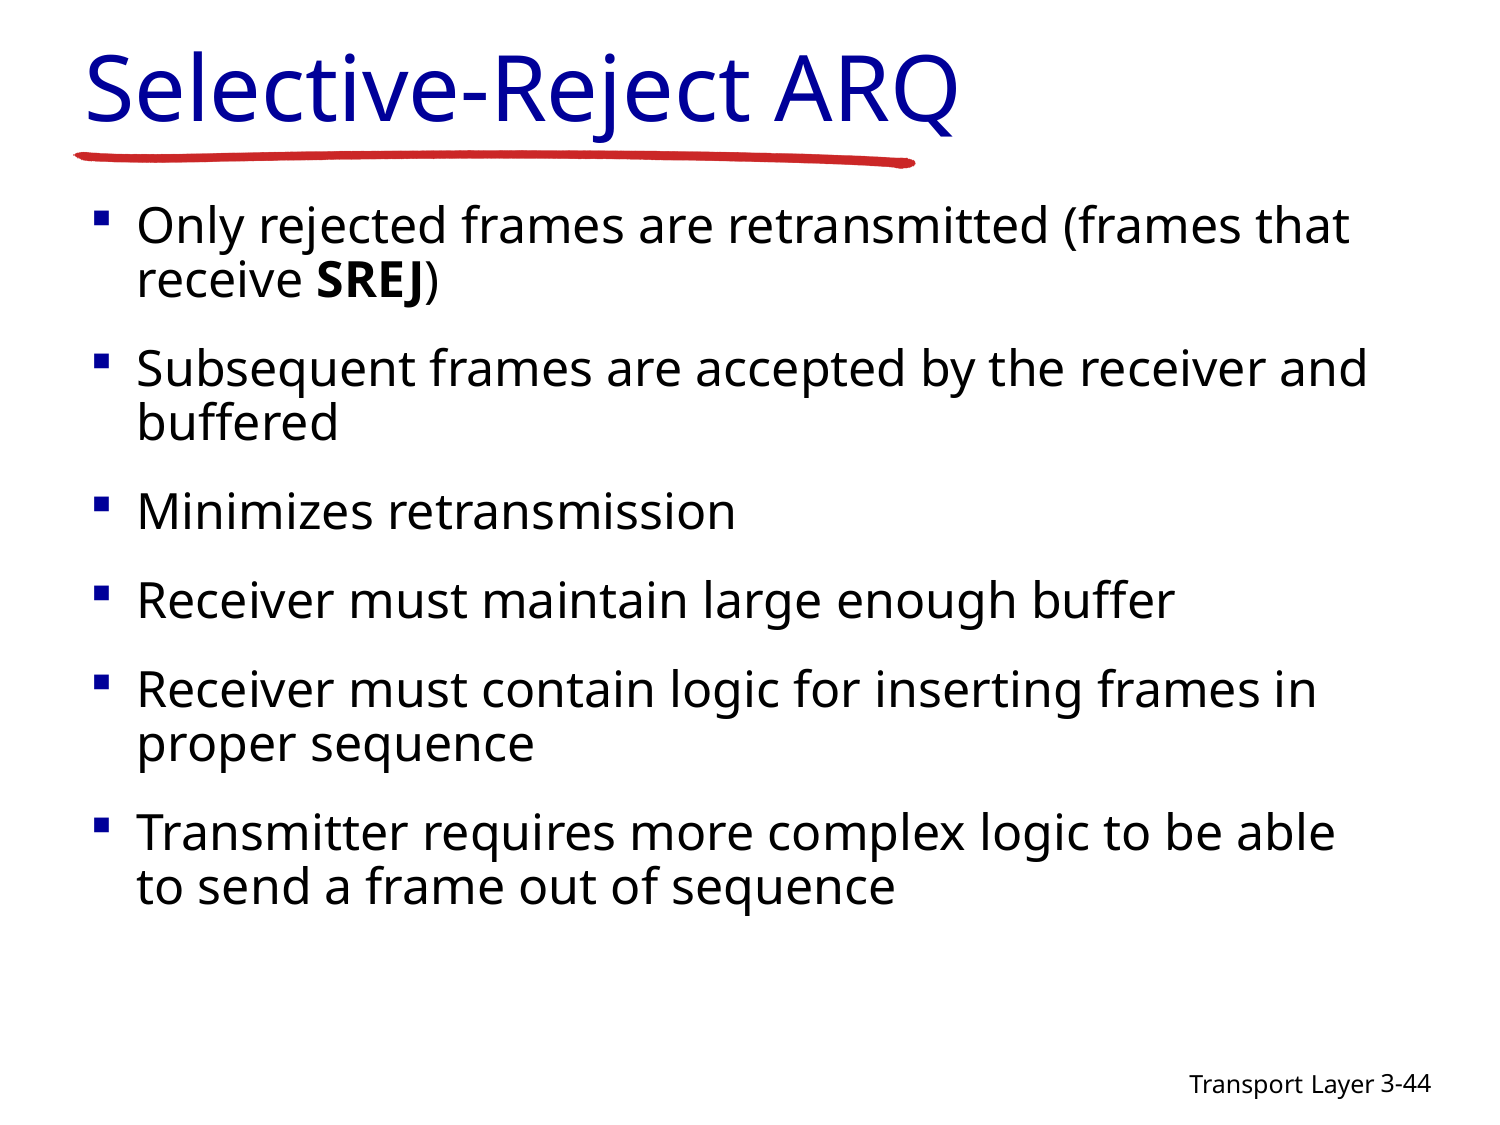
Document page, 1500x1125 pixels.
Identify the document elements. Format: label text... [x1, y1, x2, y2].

slide_number 3-44 [1365, 1060, 1477, 1106]
footer Transport Layer [914, 1057, 1390, 1105]
list Only rejected frames are retransmitted (frames that receive SREJ) Subsequent frames are accepted by the receiver and buffered Minimizes retransmission Receiver must maintain large enough buffer Receiver must contain logic for inserting frames in proper sequence Transmitter requires more complex logic to be able to send a frame out of sequence [75, 193, 1411, 1028]
title Selective-Reject ARQ [69, 34, 1345, 135]
picture [70, 145, 926, 174]
